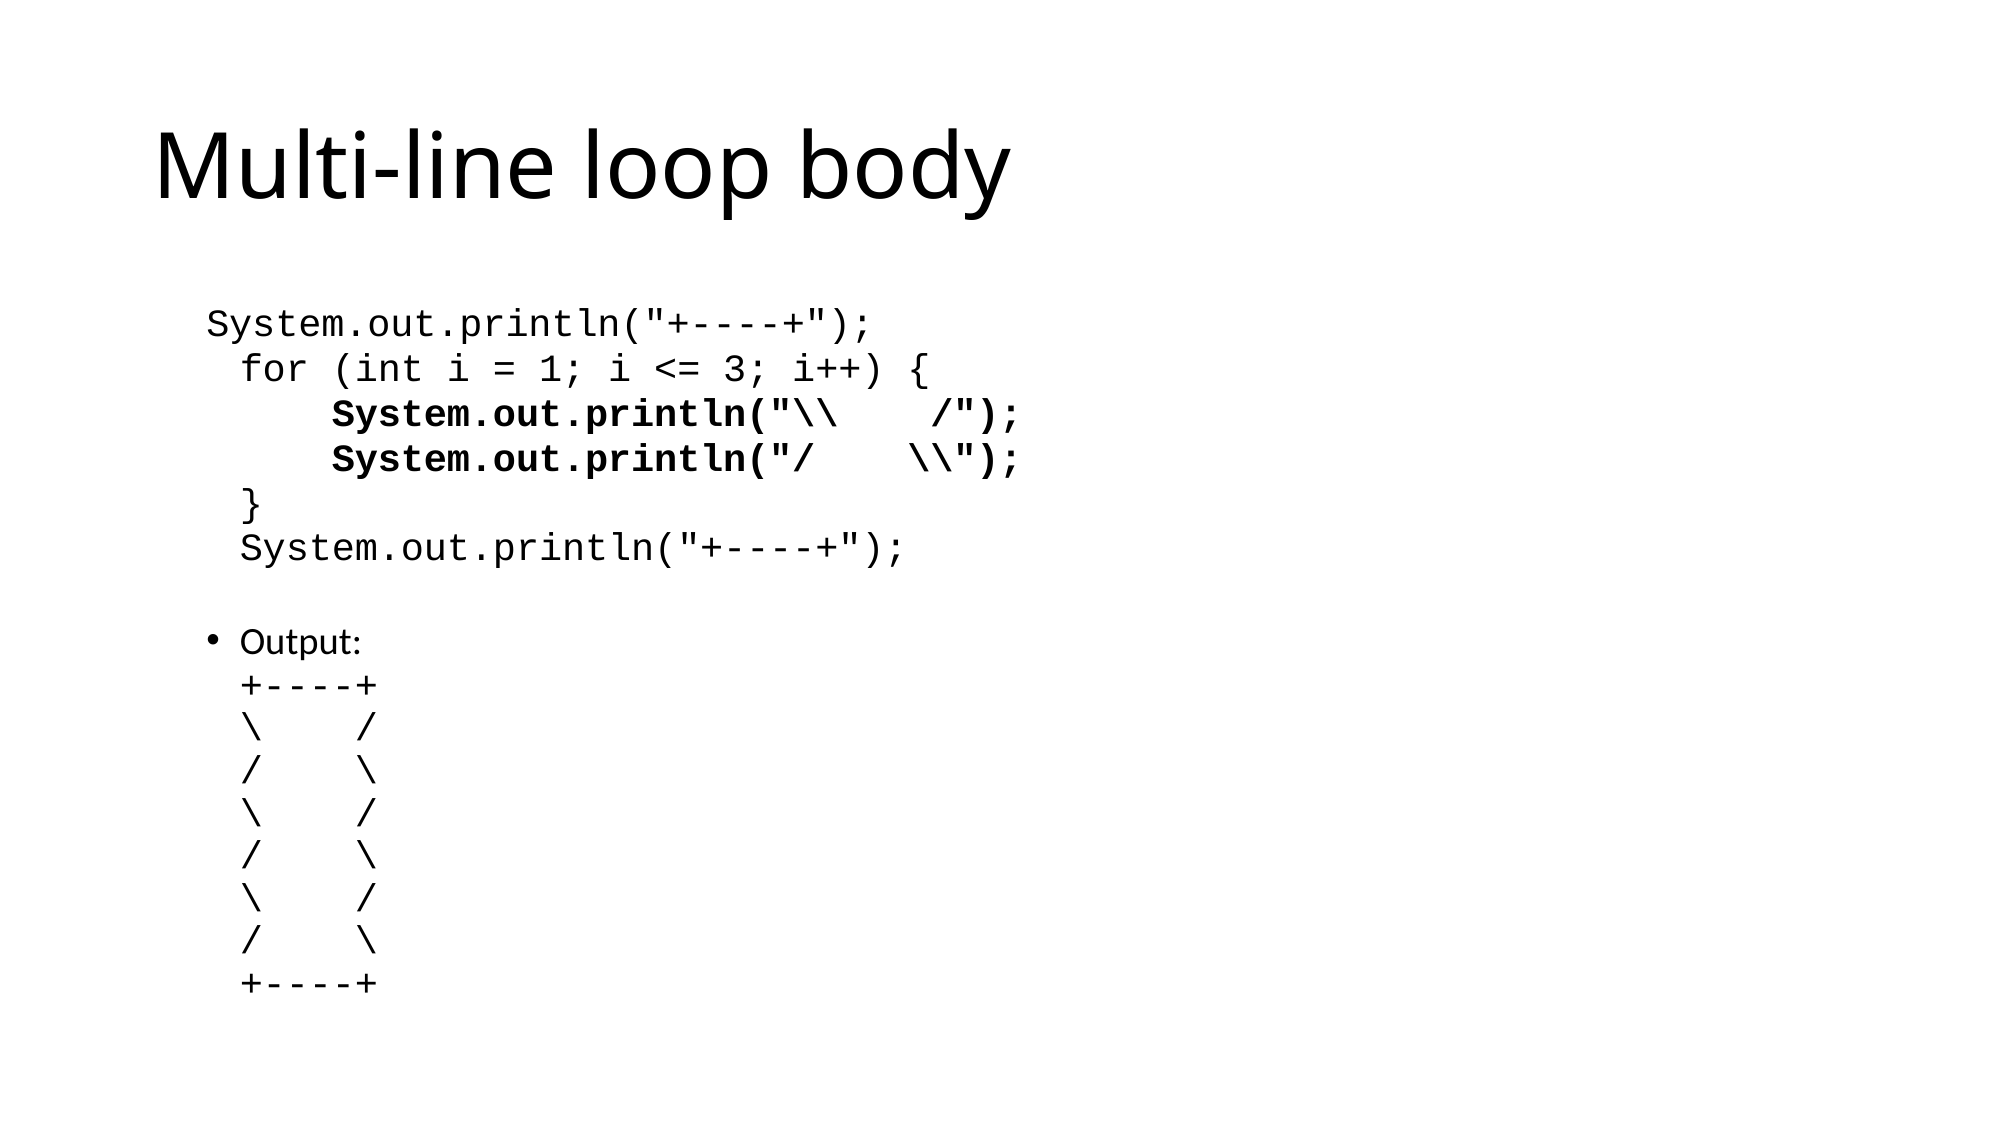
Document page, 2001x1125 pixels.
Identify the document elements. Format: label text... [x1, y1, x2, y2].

list System.out.println("+----+"); for (int i = 1; i <= 3; i++) { System.out.println("\\ /"); System.out.println("/ \\"); } System.out.println("+----+"); Output: +----+ \ / / \ \ / / \ \ / / \ +----+ [137, 299, 1863, 1014]
title Multi-line loop body [137, 59, 1863, 278]
